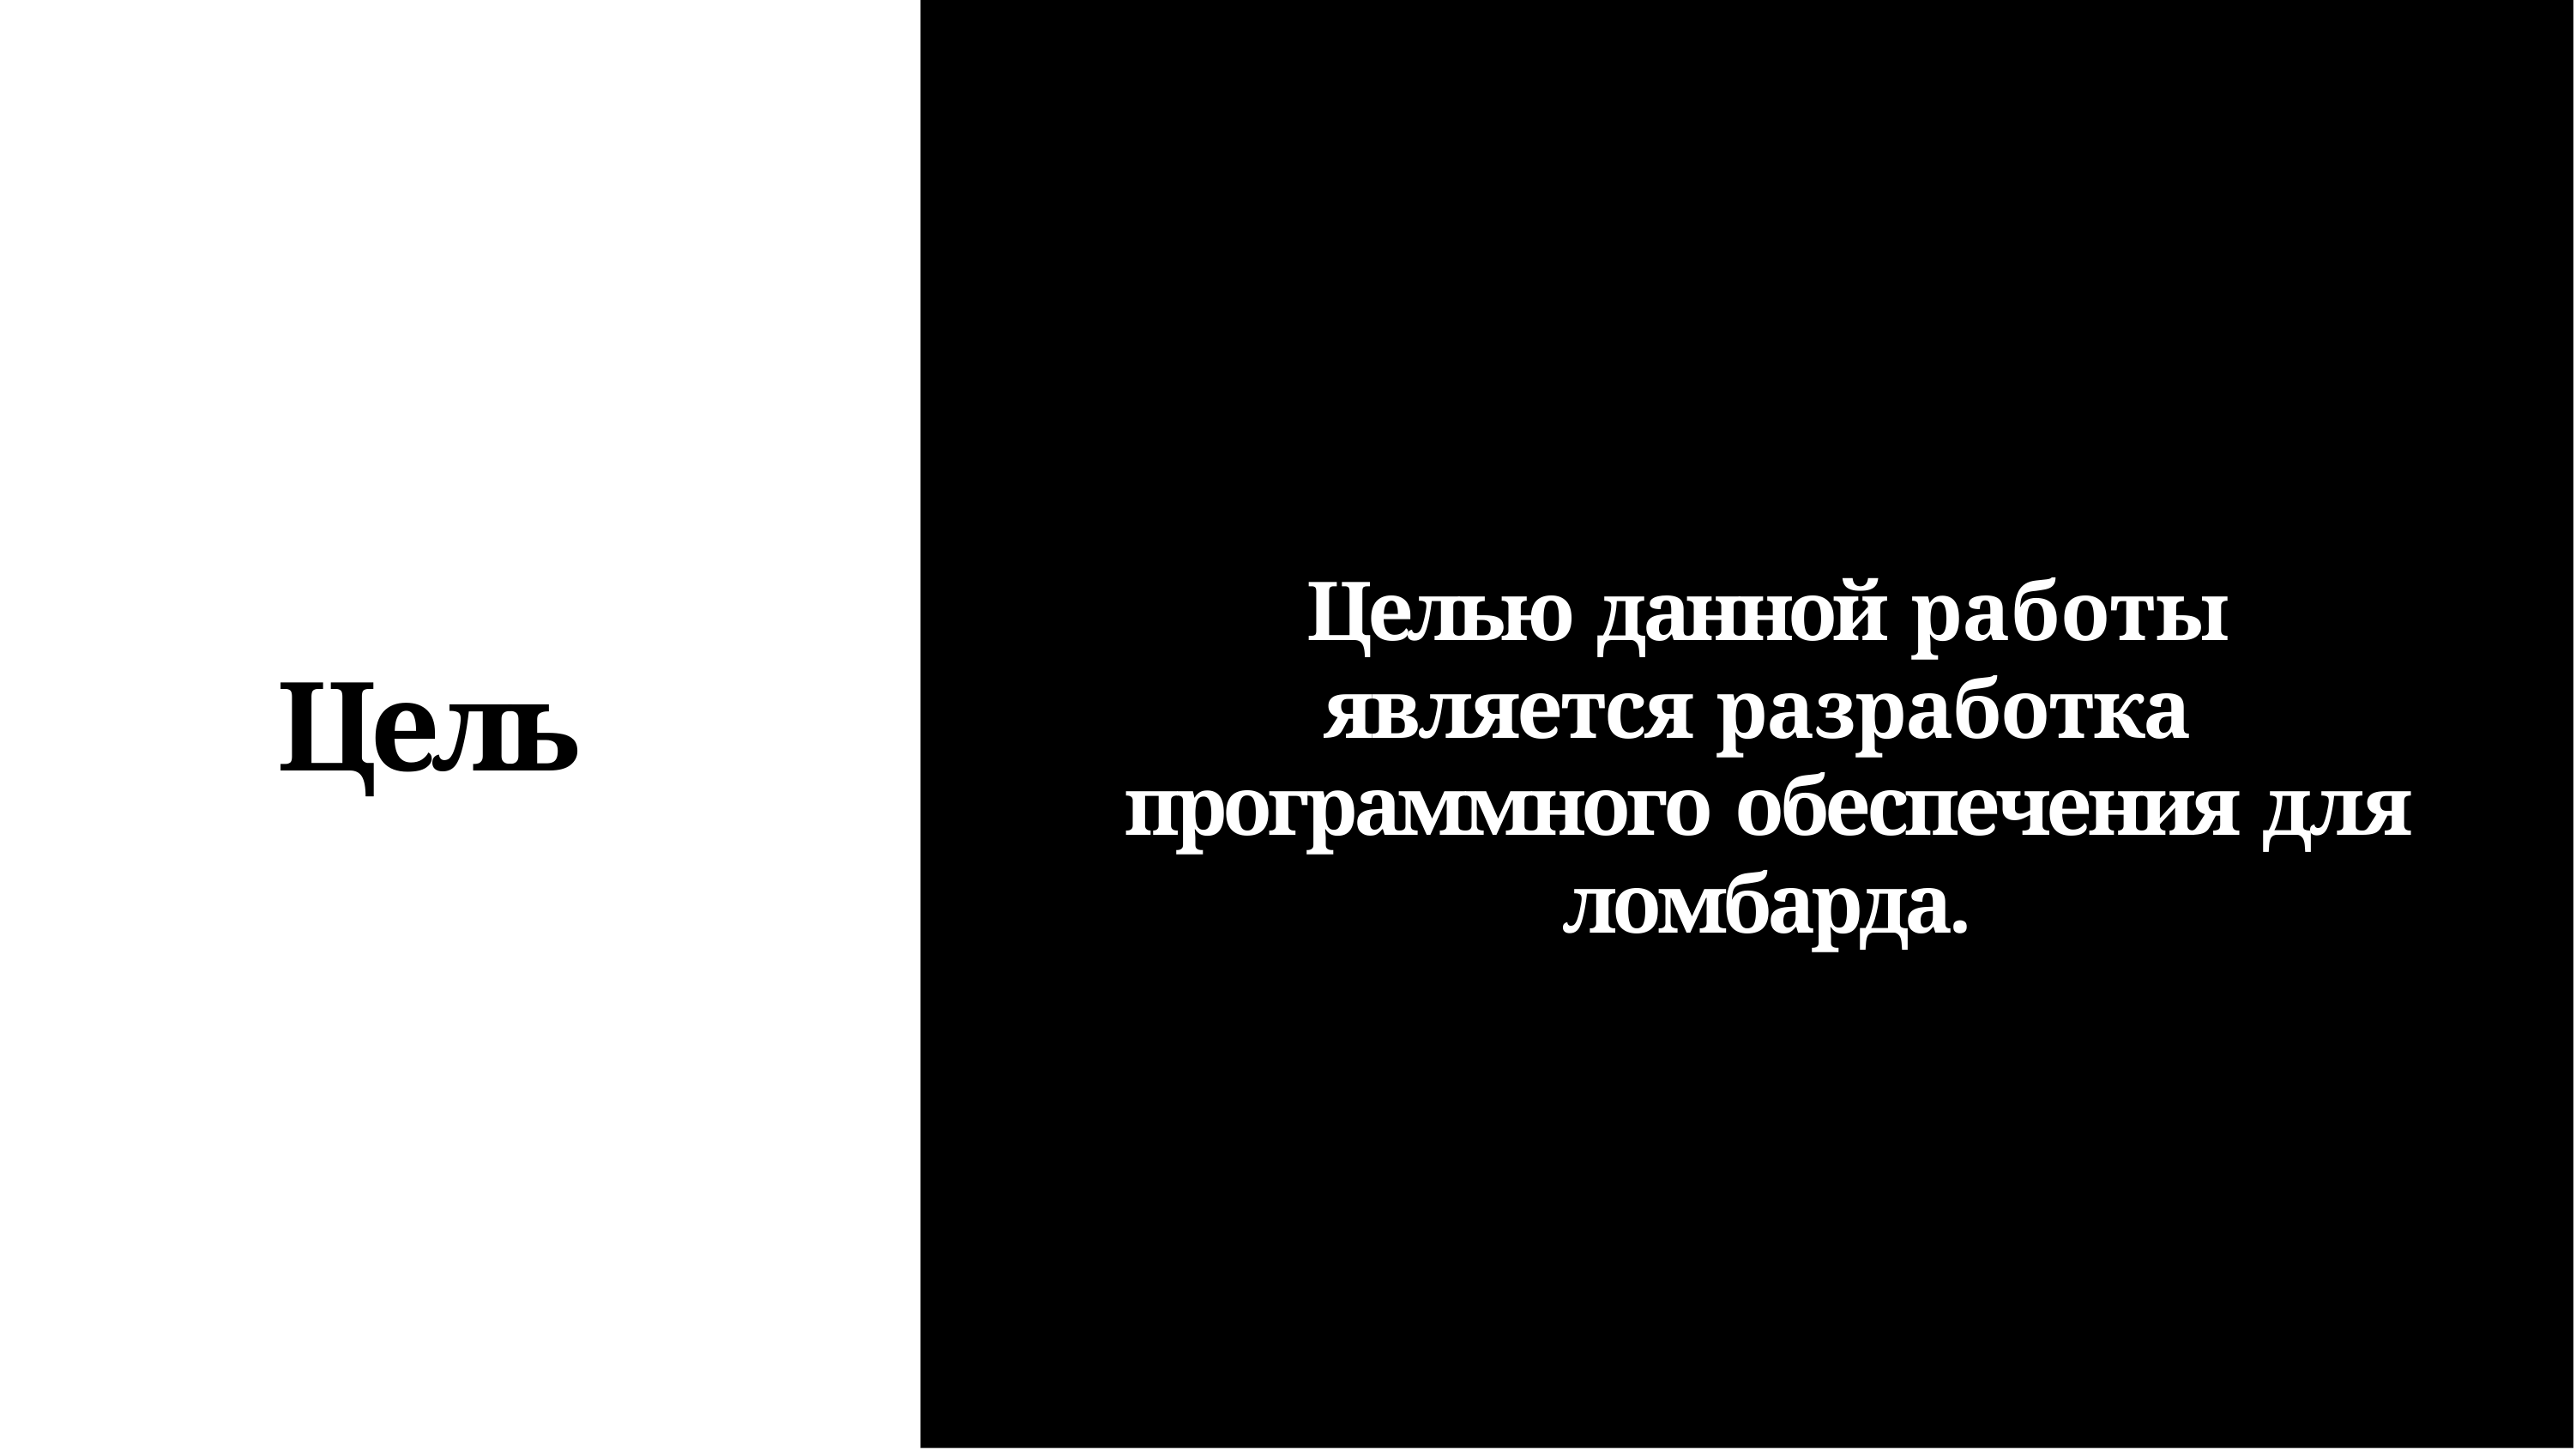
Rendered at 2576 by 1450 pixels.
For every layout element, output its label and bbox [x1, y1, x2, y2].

text_box [0, 0, 2574, 1448]
